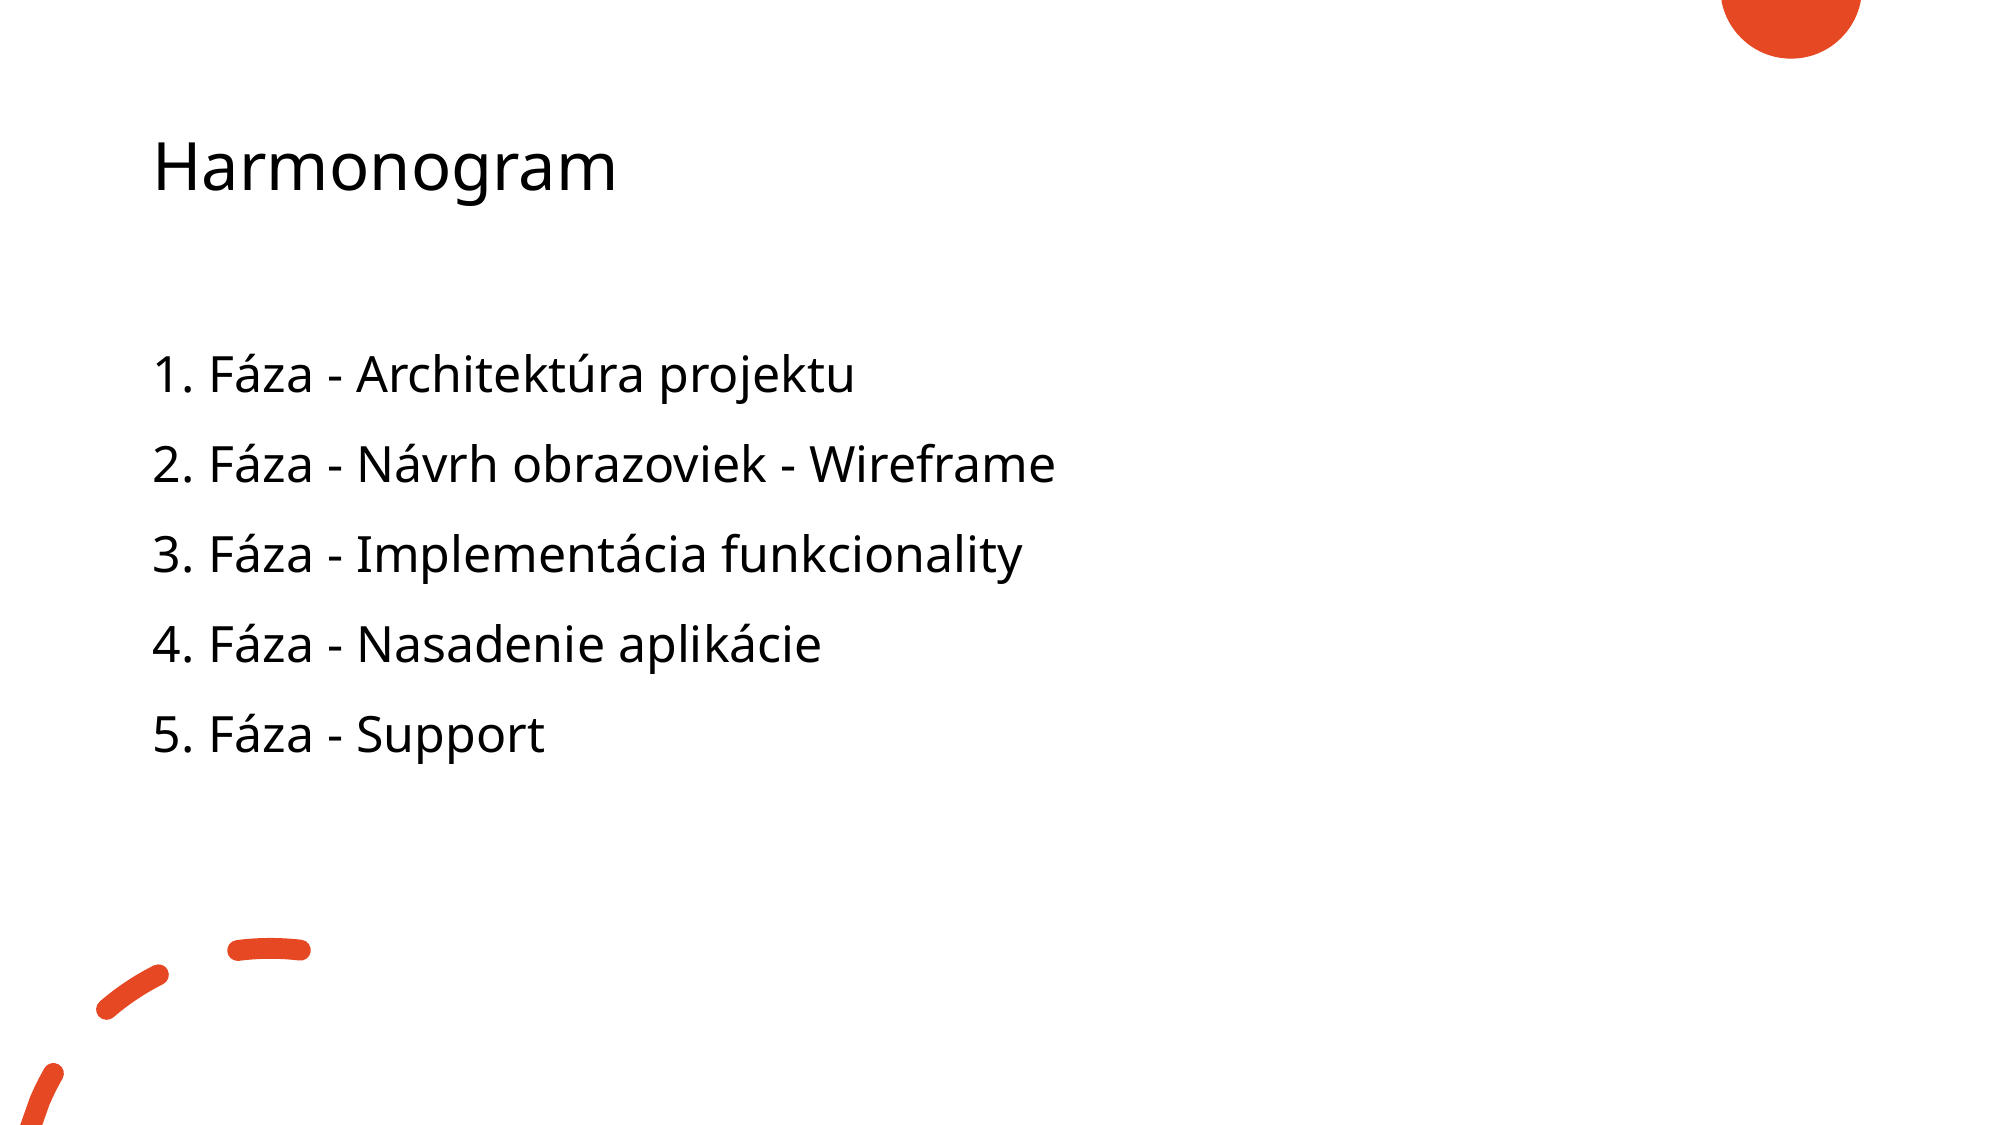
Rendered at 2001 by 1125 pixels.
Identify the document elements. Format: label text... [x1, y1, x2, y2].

list Fáza - Architektúra projektu Fáza - Návrh obrazoviek - Wireframe Fáza - Implementácia funkcionality Fáza - Nasadenie aplikácie Fáza - Support [137, 304, 1894, 819]
title Harmonogram [137, 59, 1863, 278]
